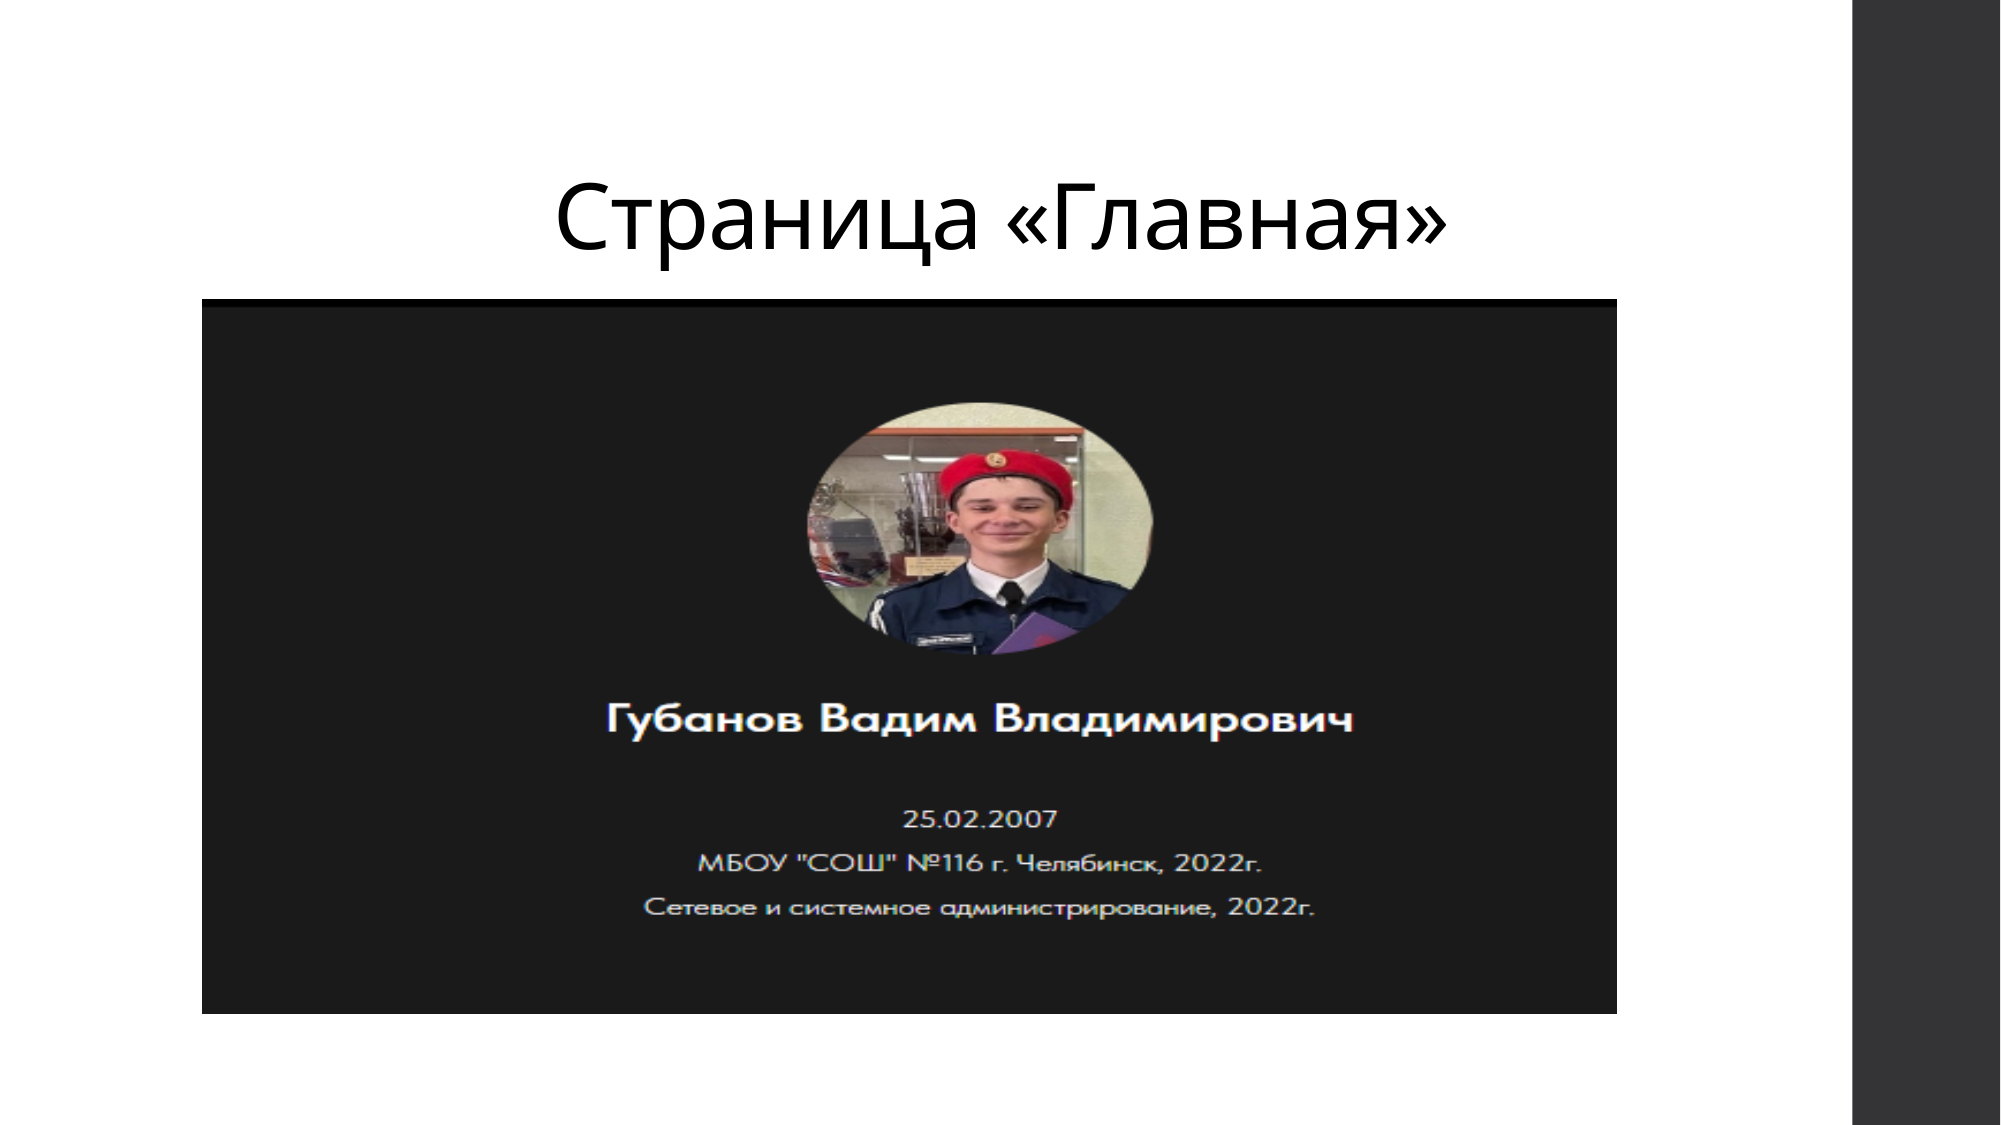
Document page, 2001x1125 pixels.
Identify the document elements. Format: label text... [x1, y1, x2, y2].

title Страница «Главная» [206, 60, 1797, 278]
picture [202, 299, 1618, 1015]
